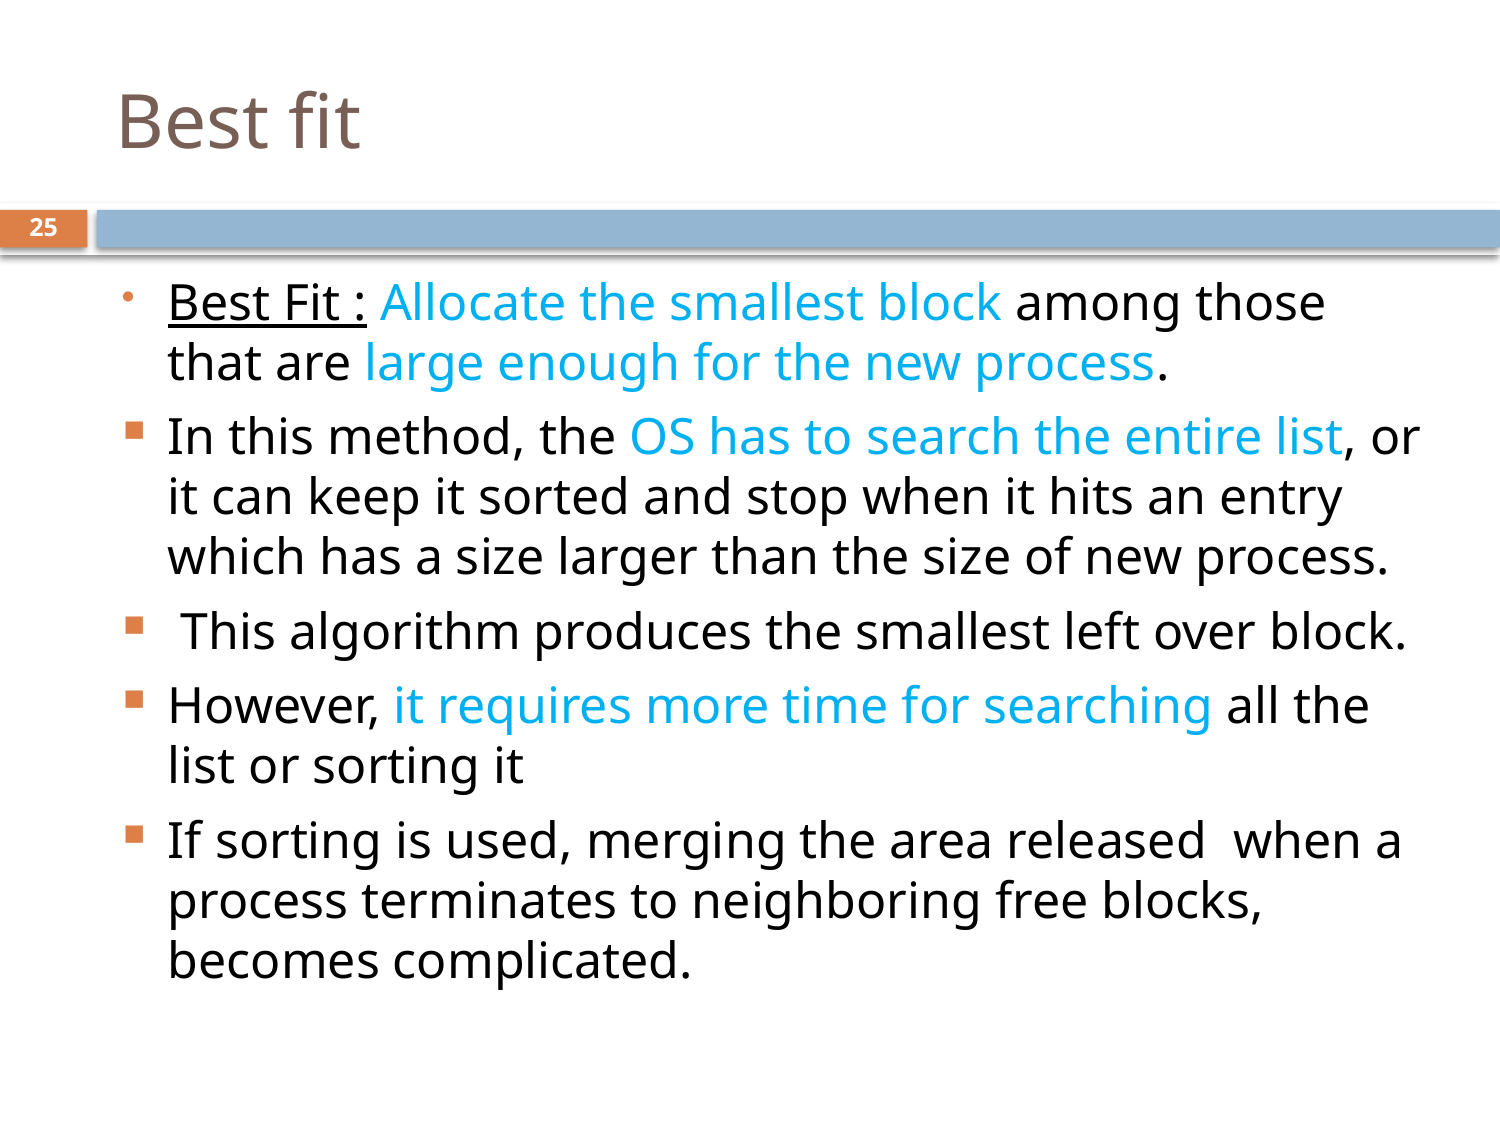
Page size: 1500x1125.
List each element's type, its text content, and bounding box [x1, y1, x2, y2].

list Best Fit : Allocate the smallest block among those that are large enough for the new process. In this method, the OS has to search the entire list, or it can keep it sorted and stop when it hits an entry which has a size larger than the size of new process. This algorithm produces the smallest left over block. However, it requires more time for searching all the list or sorting it If sorting is used, merging the area released when a process terminates to neighboring free blocks, becomes complicated. [100, 262, 1438, 1000]
title Best fit [100, 37, 1438, 200]
slide_number 24 [0, 208, 88, 249]
